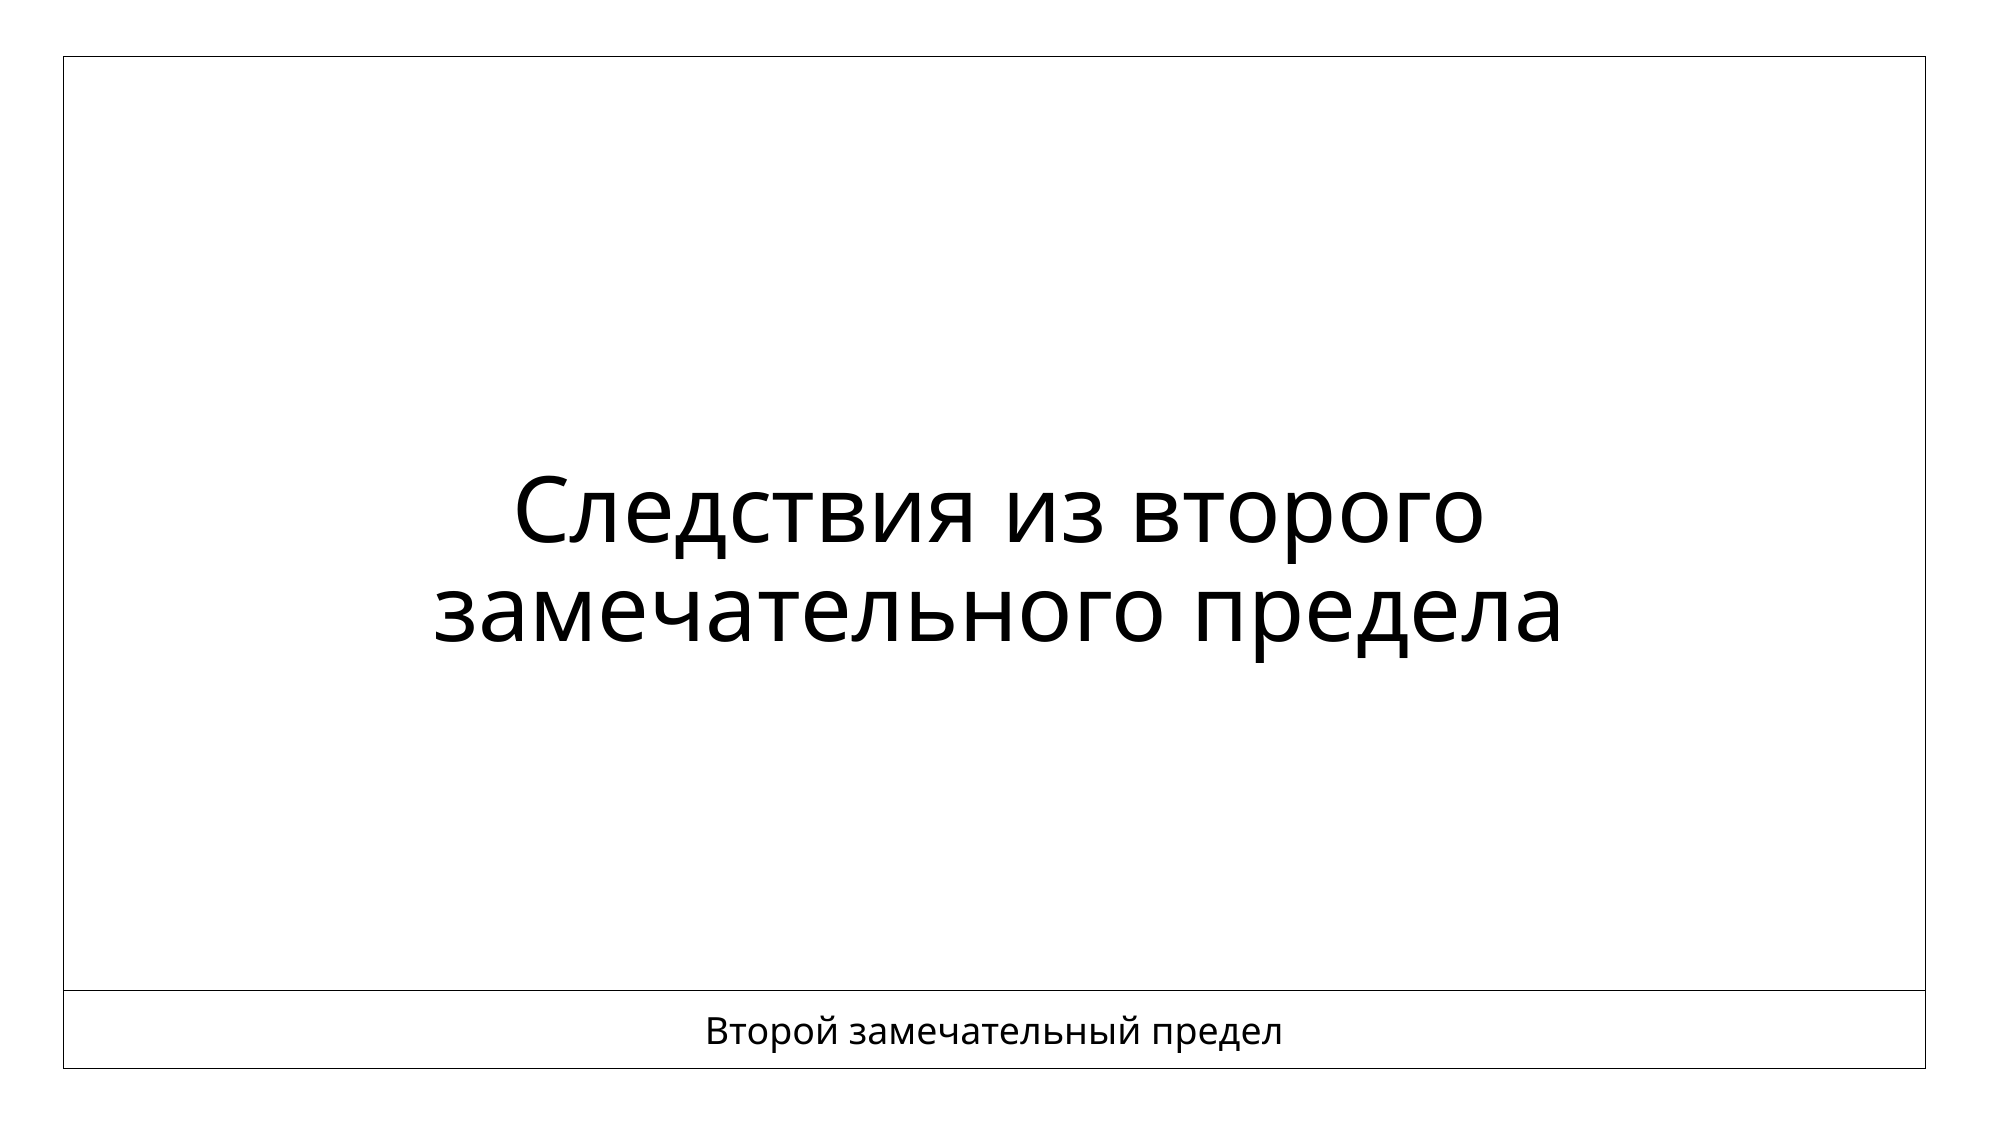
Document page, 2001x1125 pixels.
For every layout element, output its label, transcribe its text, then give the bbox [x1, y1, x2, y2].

text_box Следствия из второго замечательного предела [249, 436, 1750, 689]
text_box Второй замечательный предел [690, 999, 1299, 1060]
